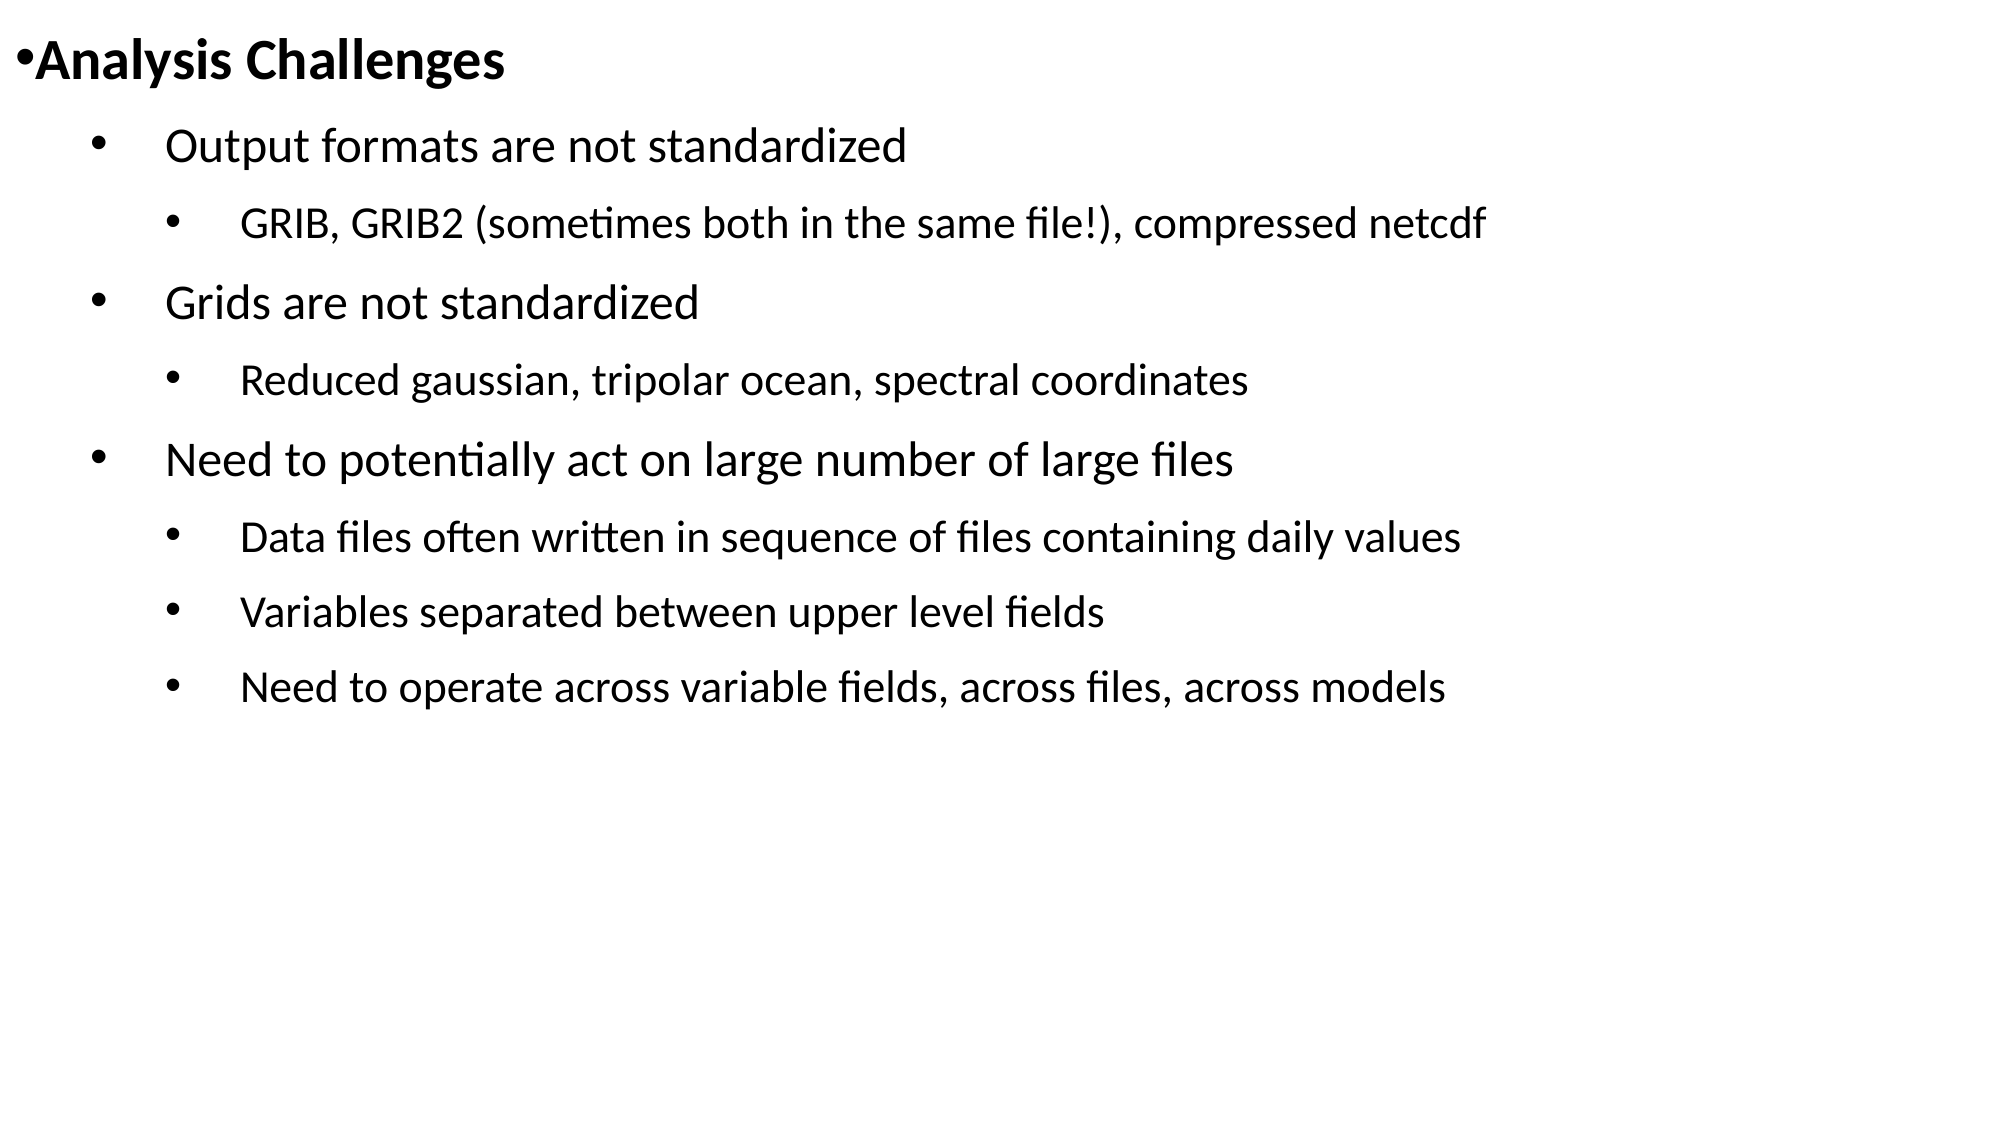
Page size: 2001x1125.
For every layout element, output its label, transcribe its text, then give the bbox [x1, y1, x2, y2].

text_box Analysis Challenges Output formats are not standardized GRIB, GRIB2 (sometimes both in the same file!), compressed netcdf Grids are not standardized Reduced gaussian, tripolar ocean, spectral coordinates Need to potentially act on large number of large files Data files often written in sequence of files containing daily values Variables separated between upper level fields Need to operate across variable fields, across files, across models [0, 0, 2000, 1125]
